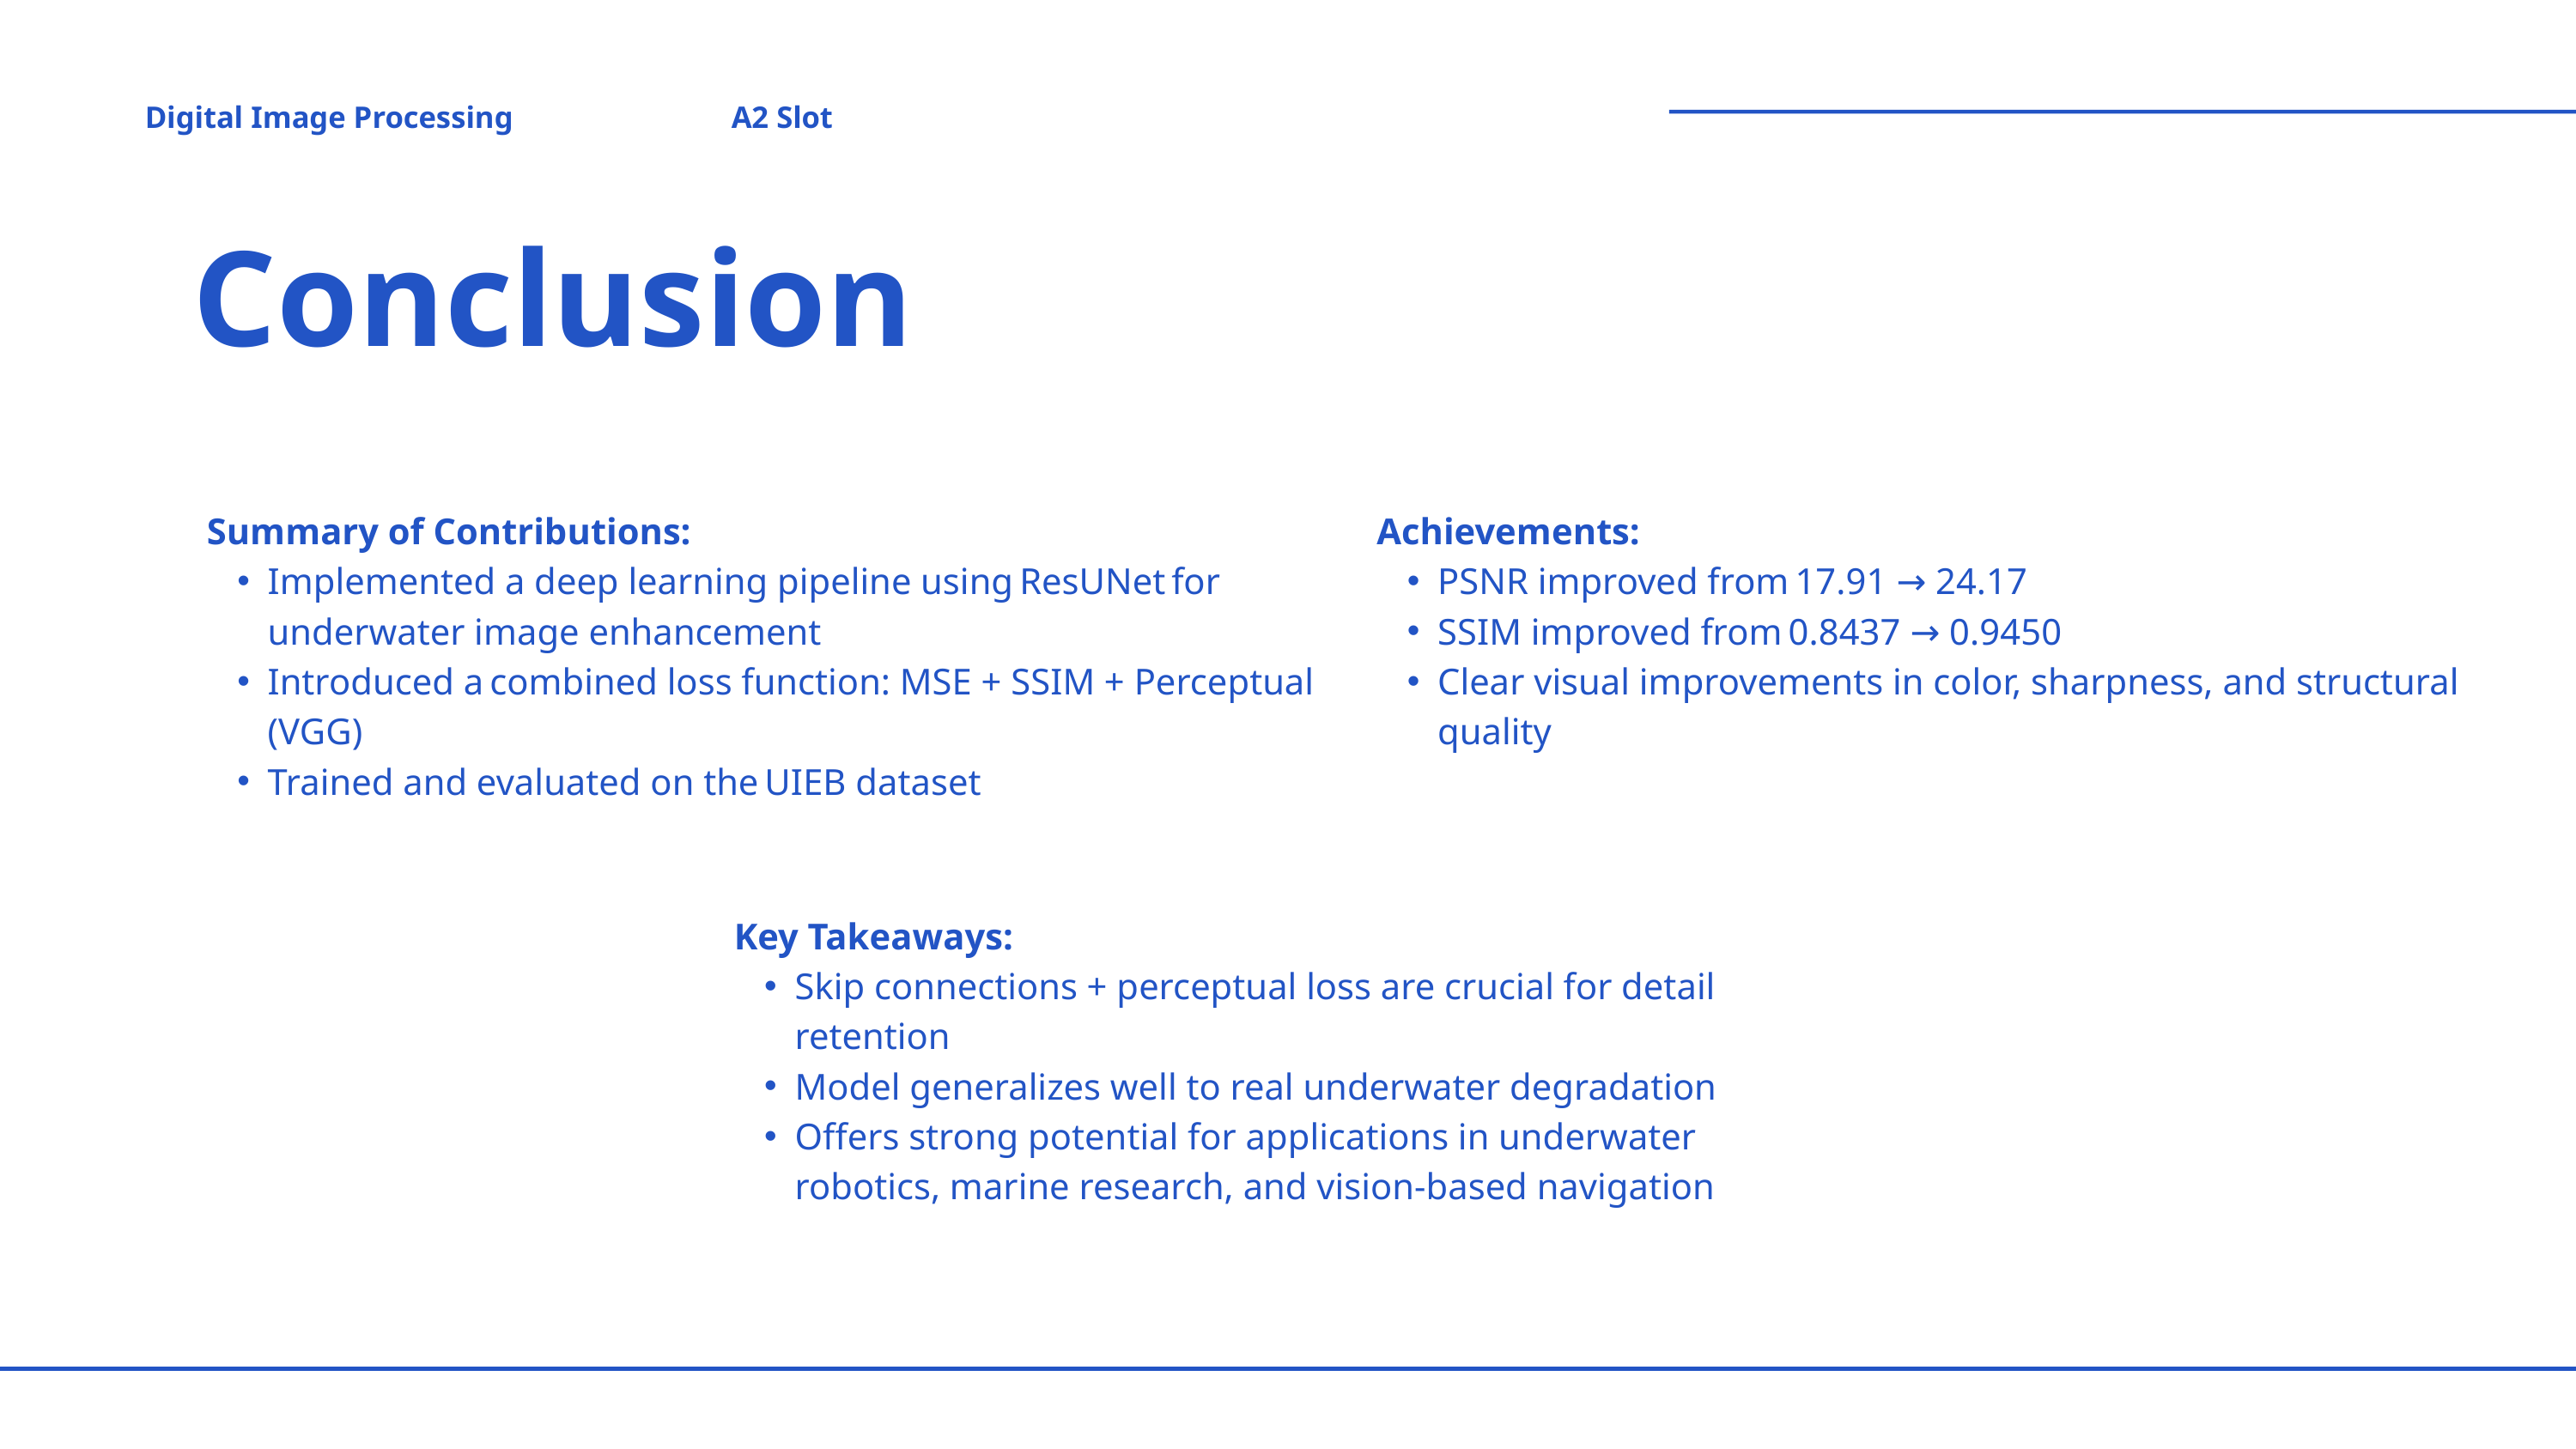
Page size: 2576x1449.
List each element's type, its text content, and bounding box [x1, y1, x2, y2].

text_box Summary of Contributions: Implemented a deep learning pipeline using ResUNet for underwater image enhancement Introduced a combined loss function: MSE + SSIM + Perceptual (VGG) Trained and evaluated on the UIEB dataset [206, 501, 1315, 803]
text_box Achievements: PSNR improved from 17.91 → 24.17 SSIM improved from 0.8437 → 0.9450 Clear visual improvements in color, sharpness, and structural quality [1376, 501, 2485, 753]
text_box A2 Slot [731, 92, 993, 134]
text_box Key Takeaways: Skip connections + perceptual loss are crucial for detail retention Model generalizes well to real underwater degradation Offers strong potential for applications in underwater robotics, marine research, and vision-based navigation [733, 906, 1843, 1208]
text_box Conclusion [192, 188, 1578, 373]
text_box Digital Image Processing [144, 92, 562, 134]
